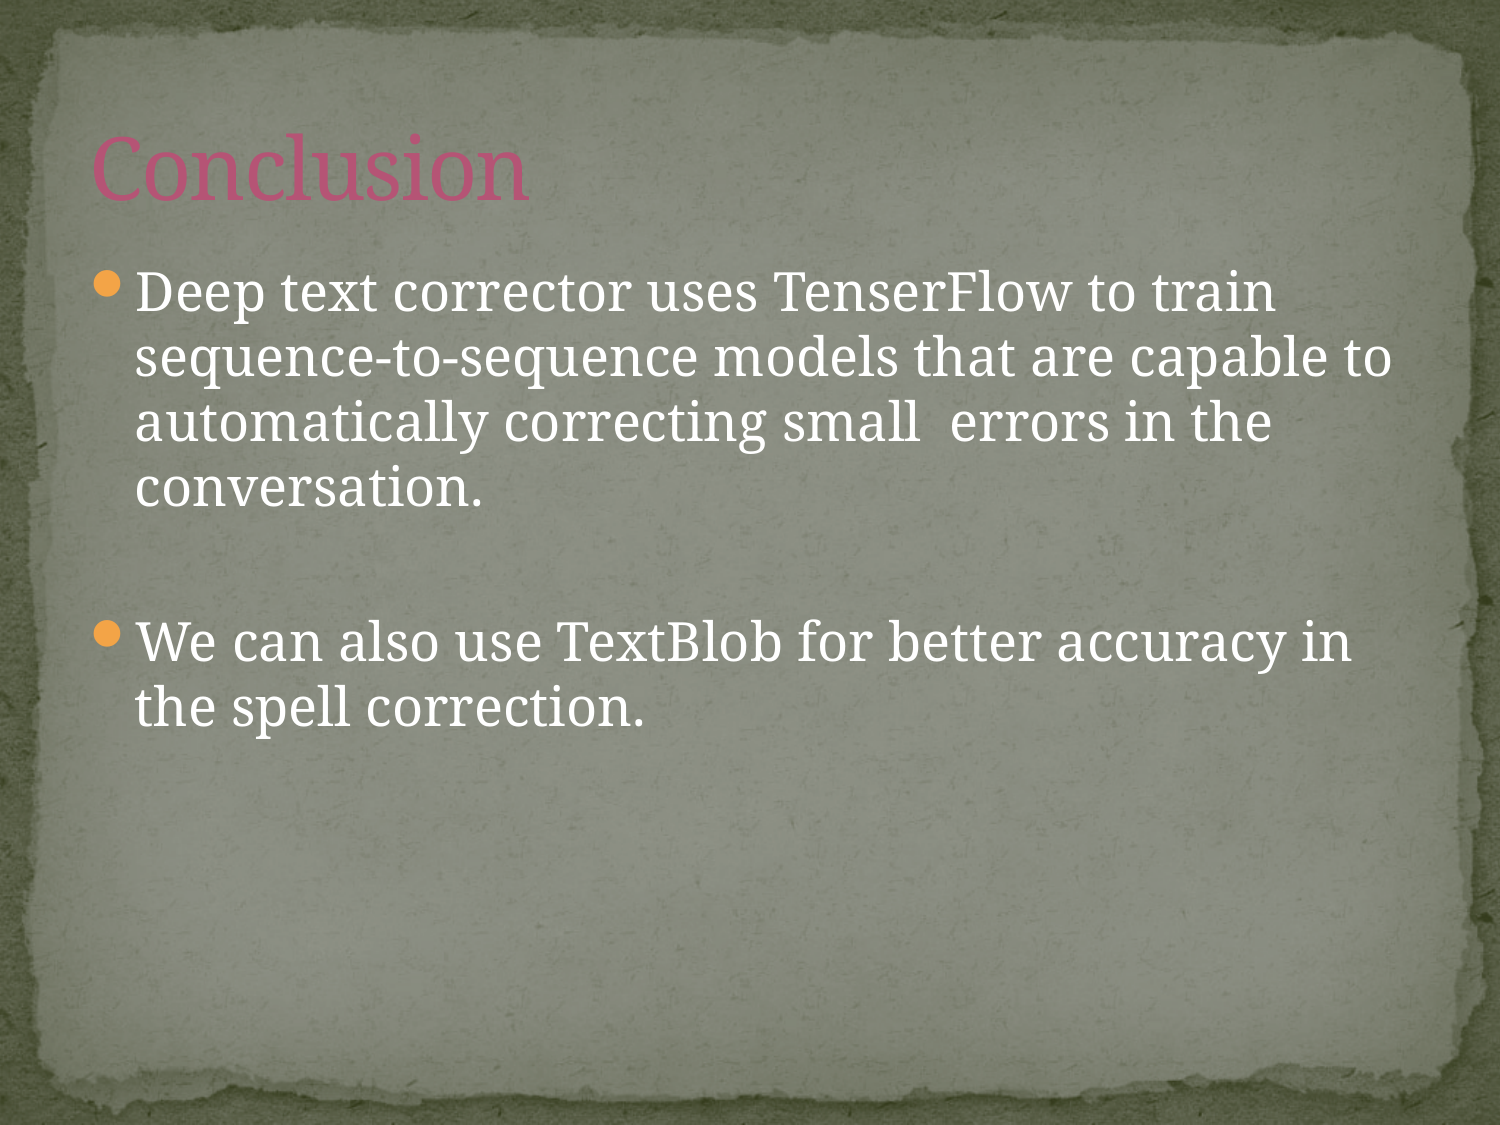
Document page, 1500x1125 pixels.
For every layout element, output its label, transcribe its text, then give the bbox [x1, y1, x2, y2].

title Conclusion [74, 24, 1425, 225]
list Deep text corrector uses TenserFlow to train sequence-to-sequence models that are capable to automatically correcting small errors in the conversation. We can also use TextBlob for better accuracy in the spell correction. [75, 249, 1425, 1000]
